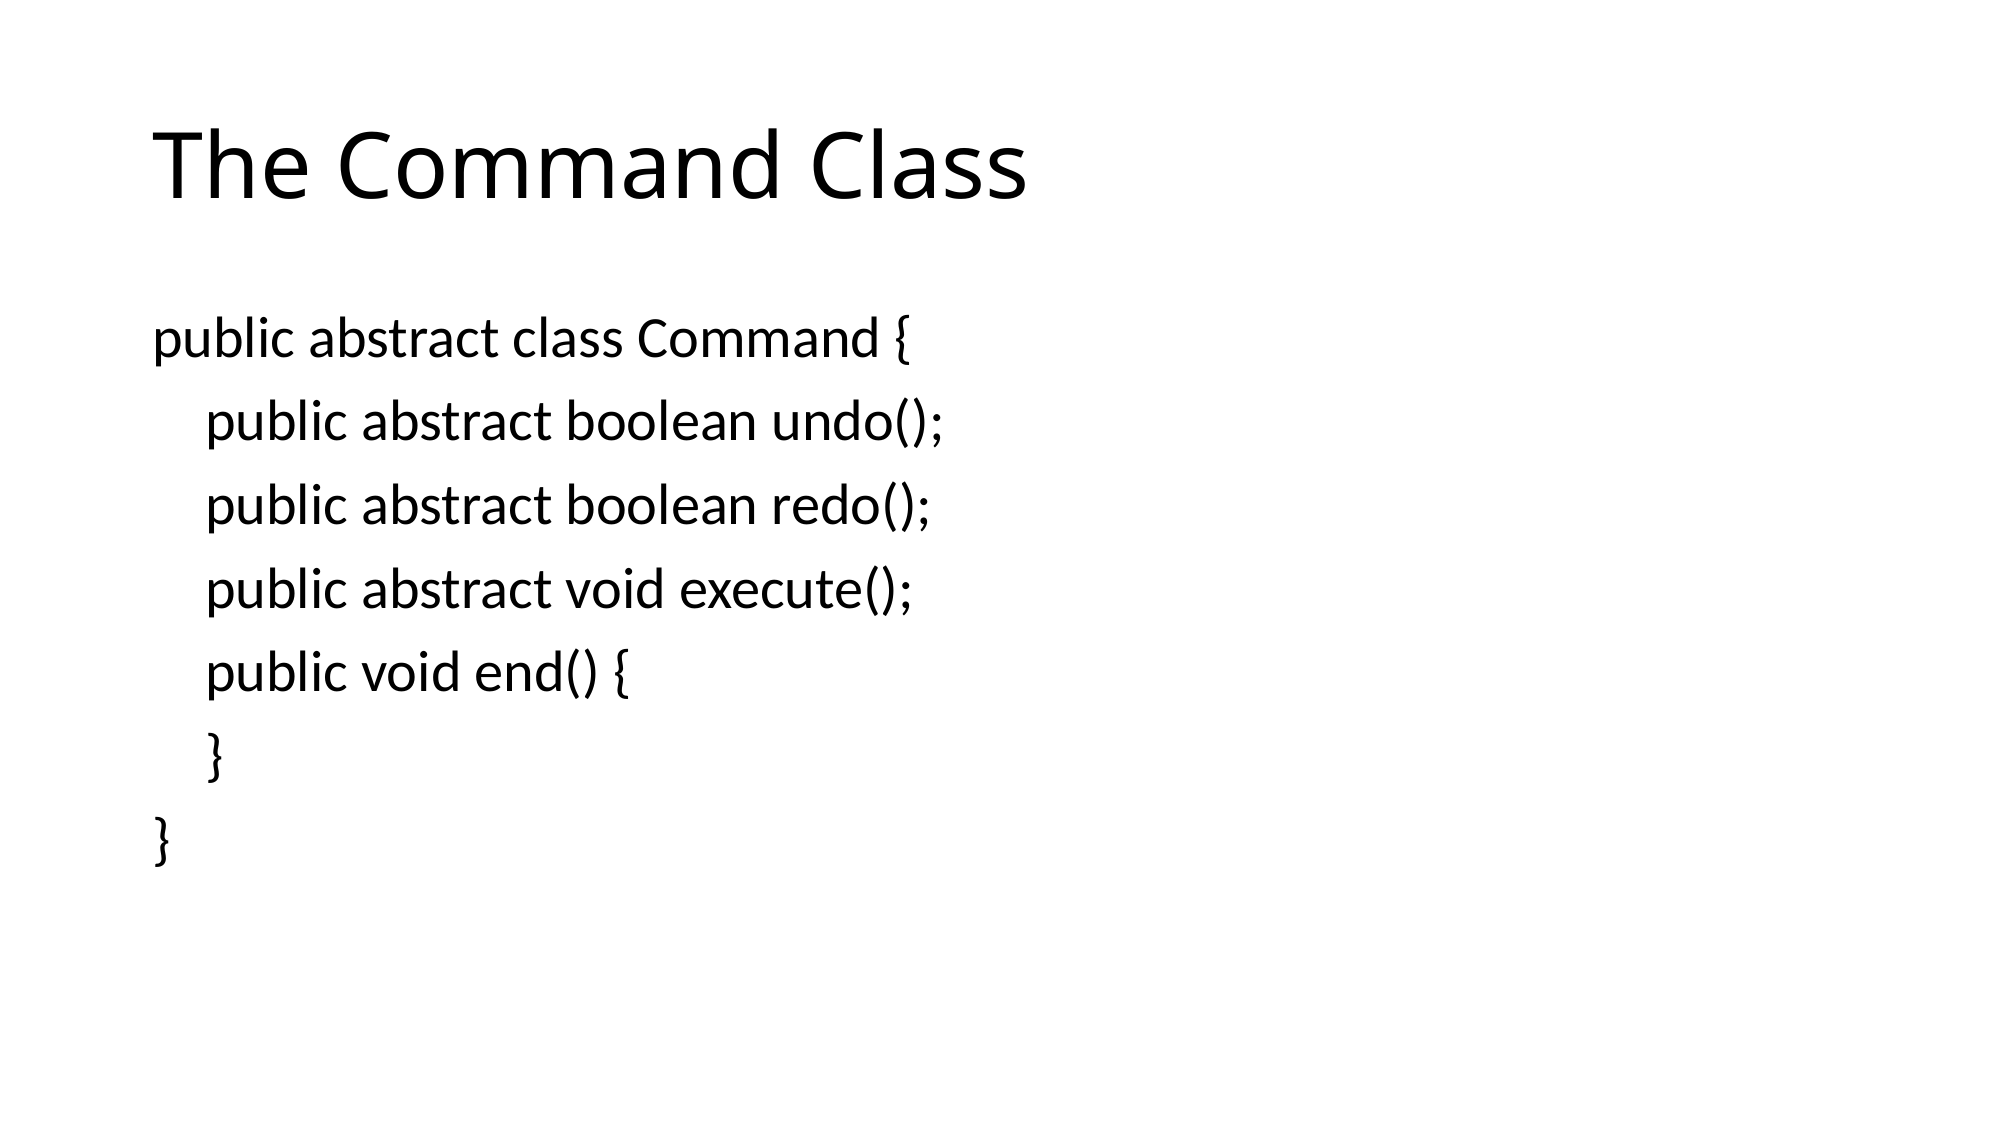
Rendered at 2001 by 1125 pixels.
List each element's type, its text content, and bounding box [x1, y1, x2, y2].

list public abstract class Command { public abstract boolean undo(); public abstract boolean redo(); public abstract void execute(); public void end() { } } [137, 299, 1863, 1014]
title The Command Class [137, 59, 1863, 278]
